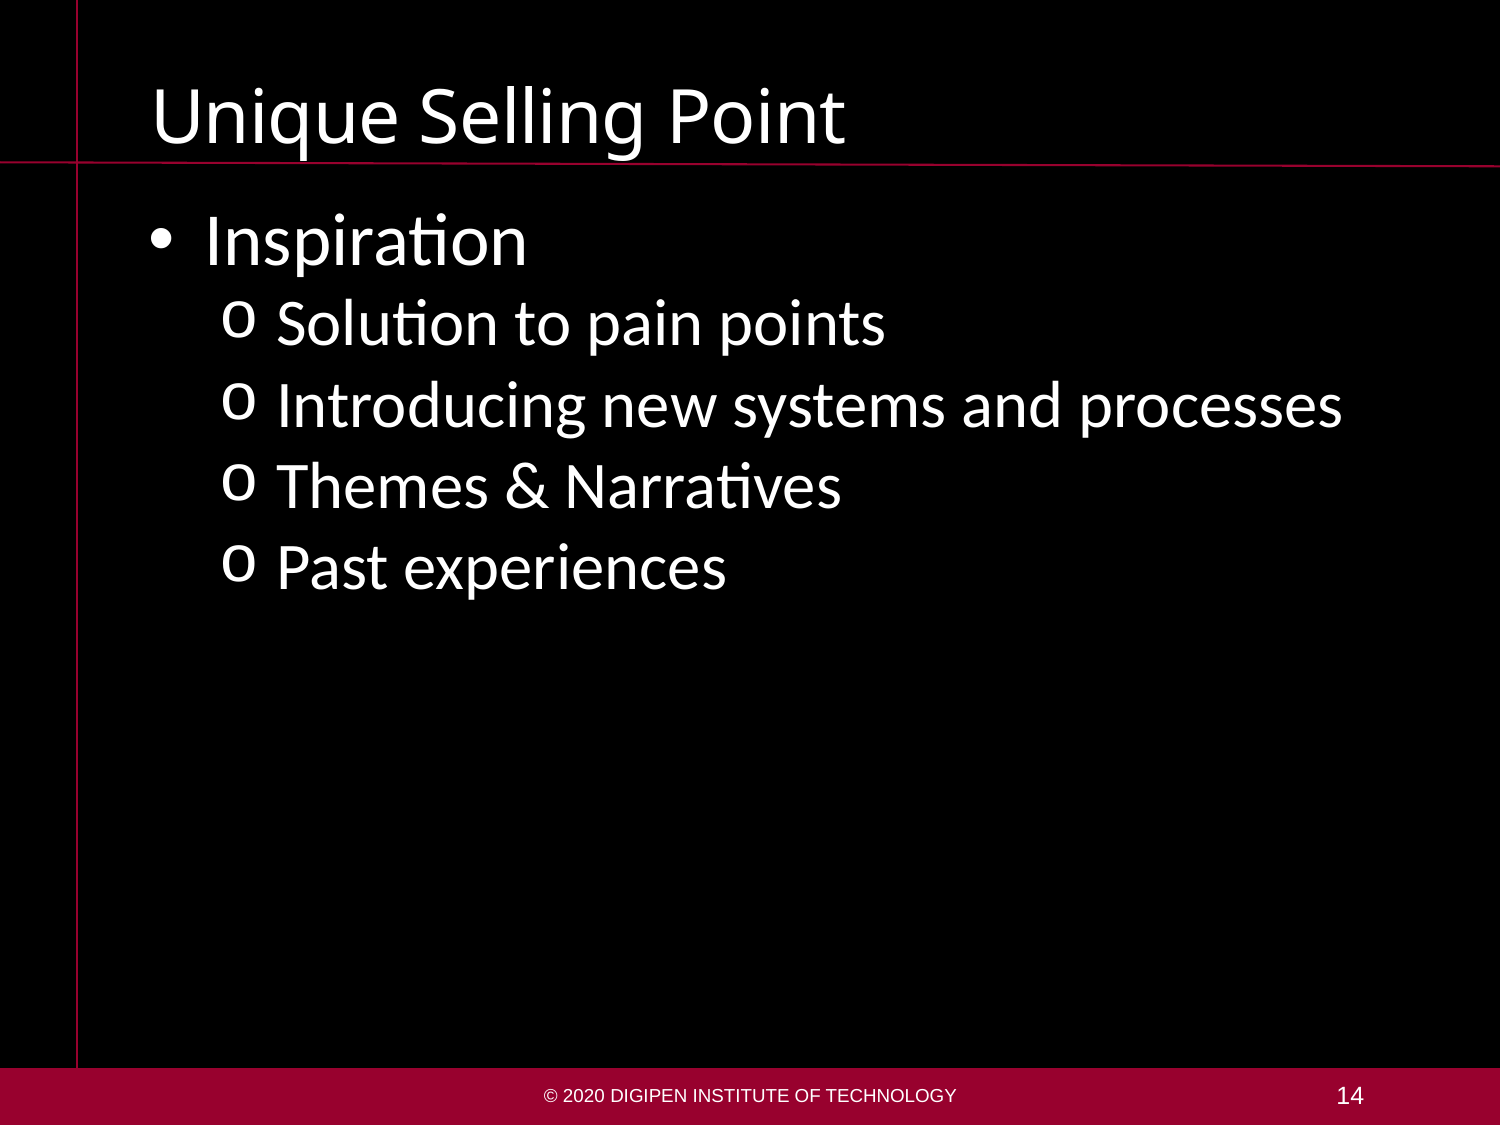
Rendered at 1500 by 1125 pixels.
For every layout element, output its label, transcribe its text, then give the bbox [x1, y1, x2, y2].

list Inspiration Solution to pain points Introducing new systems and processes Themes & Narratives Past experiences [135, 193, 1373, 1040]
slide_number 14 [1218, 1064, 1380, 1125]
footer © 2020 DigiPen Institute of Technology [453, 1064, 1047, 1125]
title Unique Selling Point [135, 24, 1373, 167]
